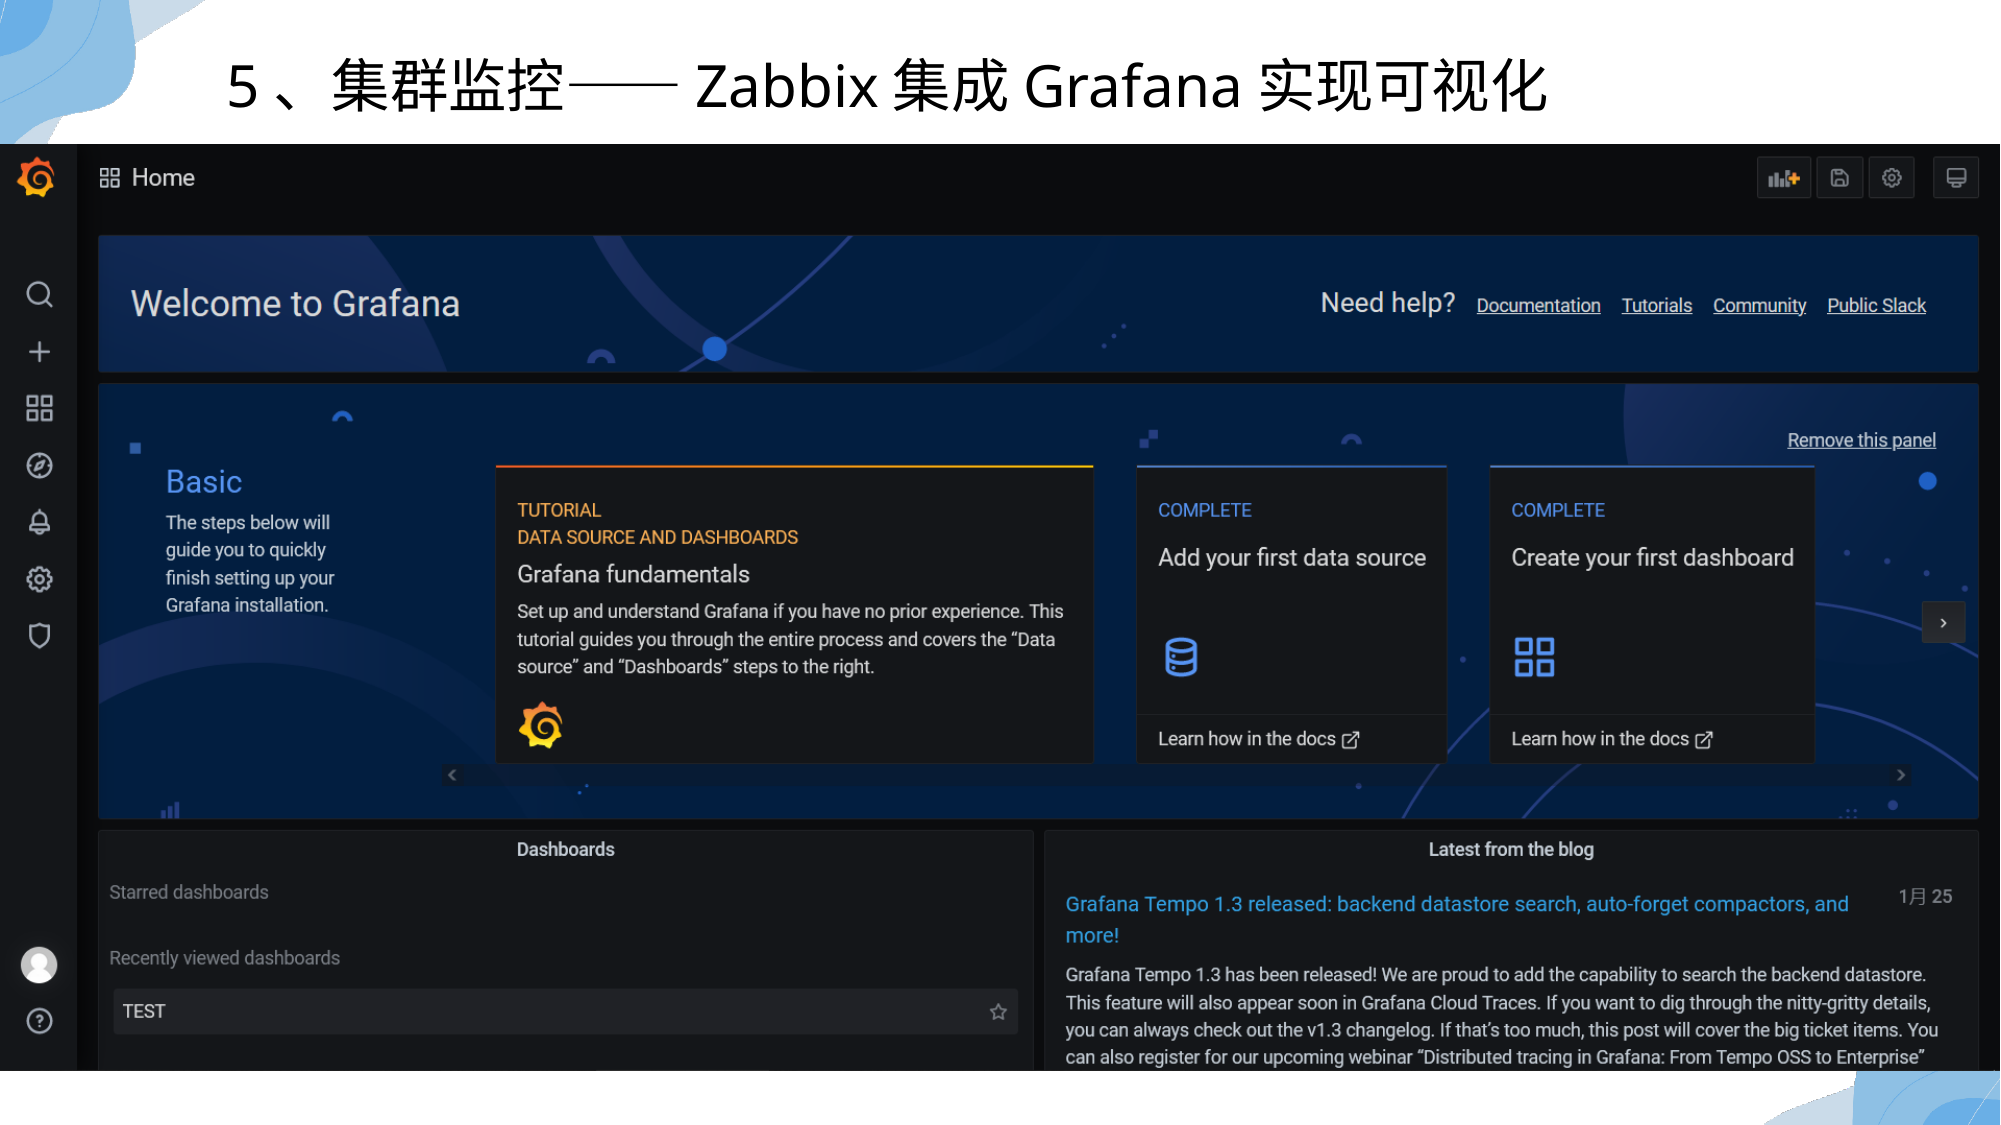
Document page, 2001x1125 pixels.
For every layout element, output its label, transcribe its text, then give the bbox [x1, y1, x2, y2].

picture [0, 0, 2000, 1125]
text_box 5、集群监控——Zabbix集成Grafana实现可视化 [212, 41, 1729, 127]
